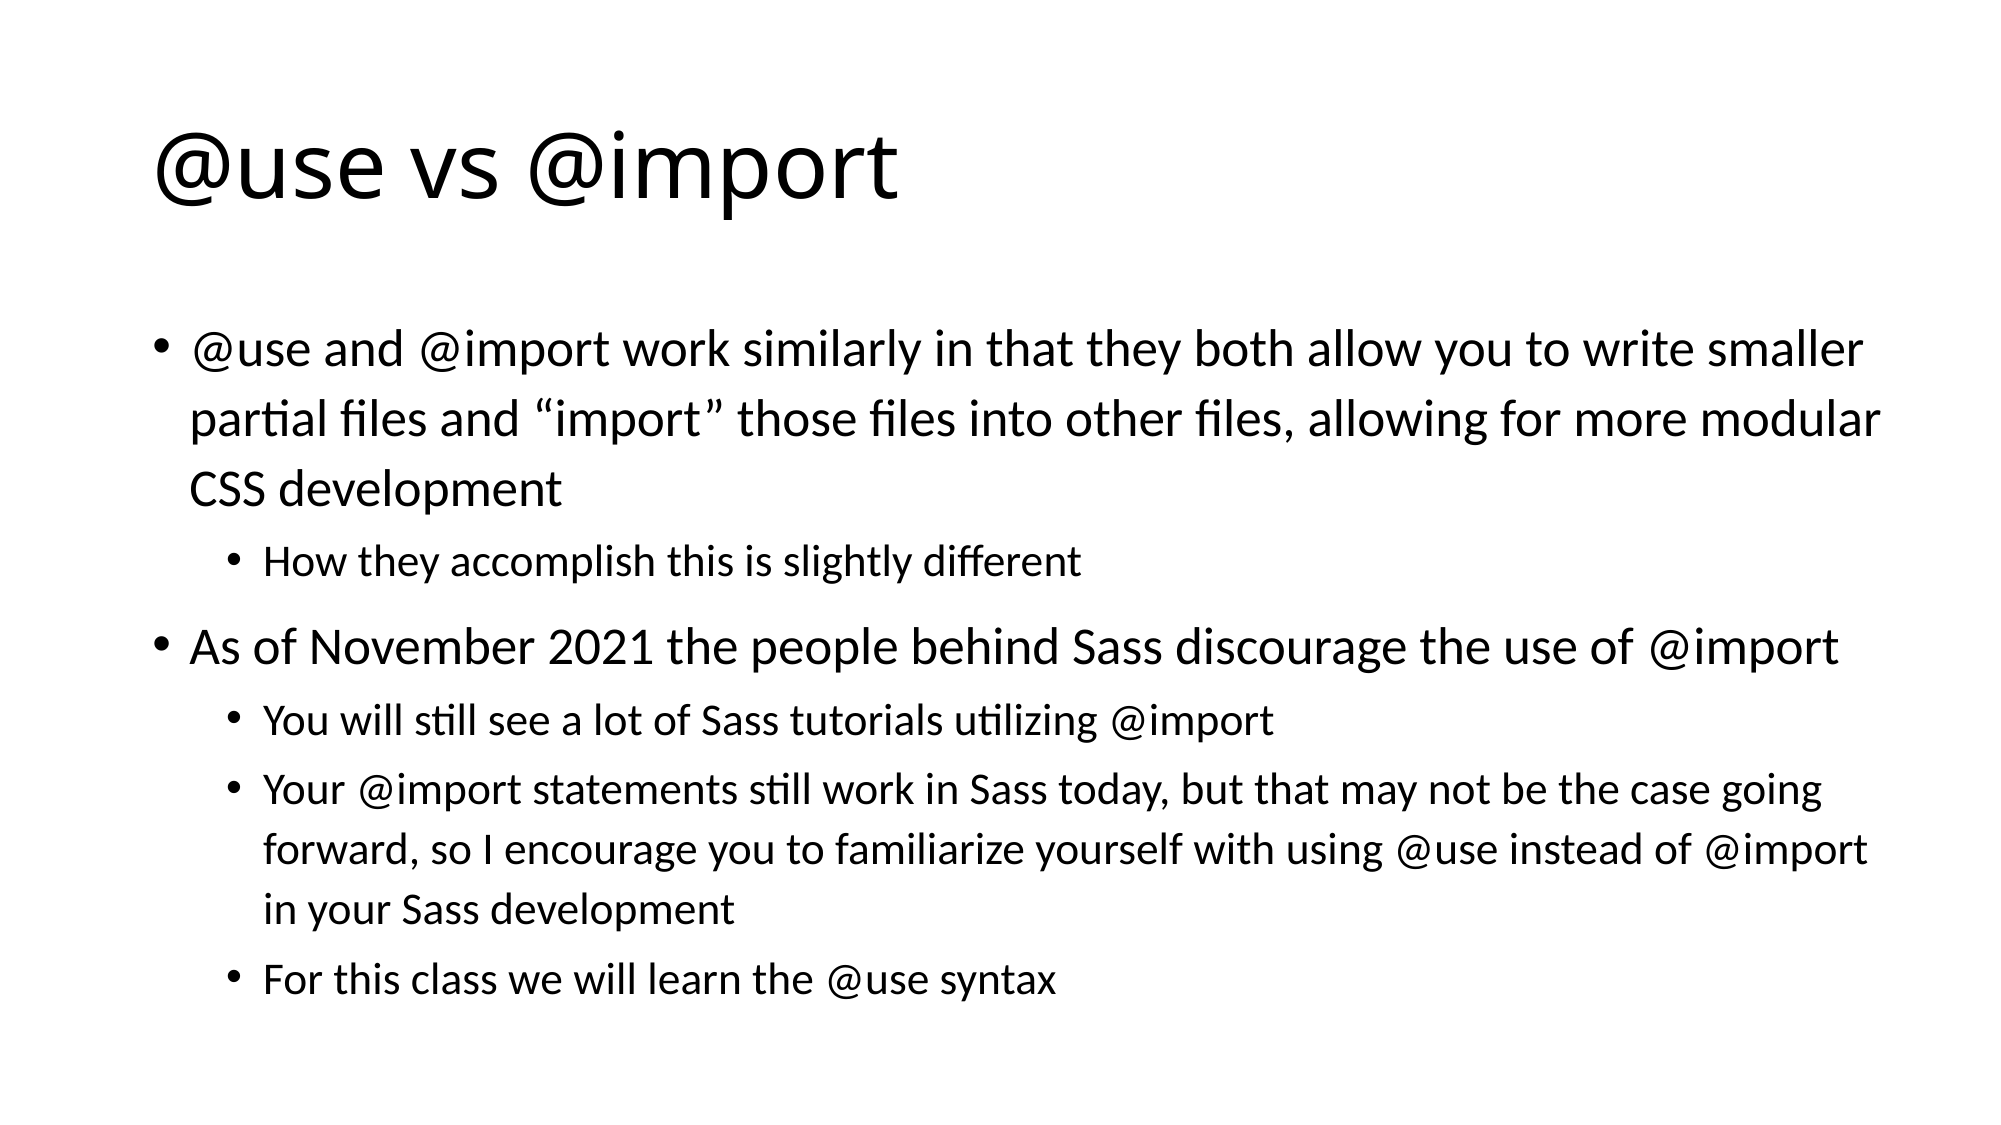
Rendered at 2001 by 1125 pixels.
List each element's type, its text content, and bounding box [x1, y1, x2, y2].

list @use and @import work similarly in that they both allow you to write smaller partial files and “import” those files into other files, allowing for more modular CSS development How they accomplish this is slightly different As of November 2021 the people behind Sass discourage the use of @import You will still see a lot of Sass tutorials utilizing @import Your @import statements still work in Sass today, but that may not be the case going forward, so I encourage you to familiarize yourself with using @use instead of @import in your Sass development For this class we will learn the @use syntax [137, 299, 1903, 1014]
title @use vs @import [137, 59, 1863, 278]
